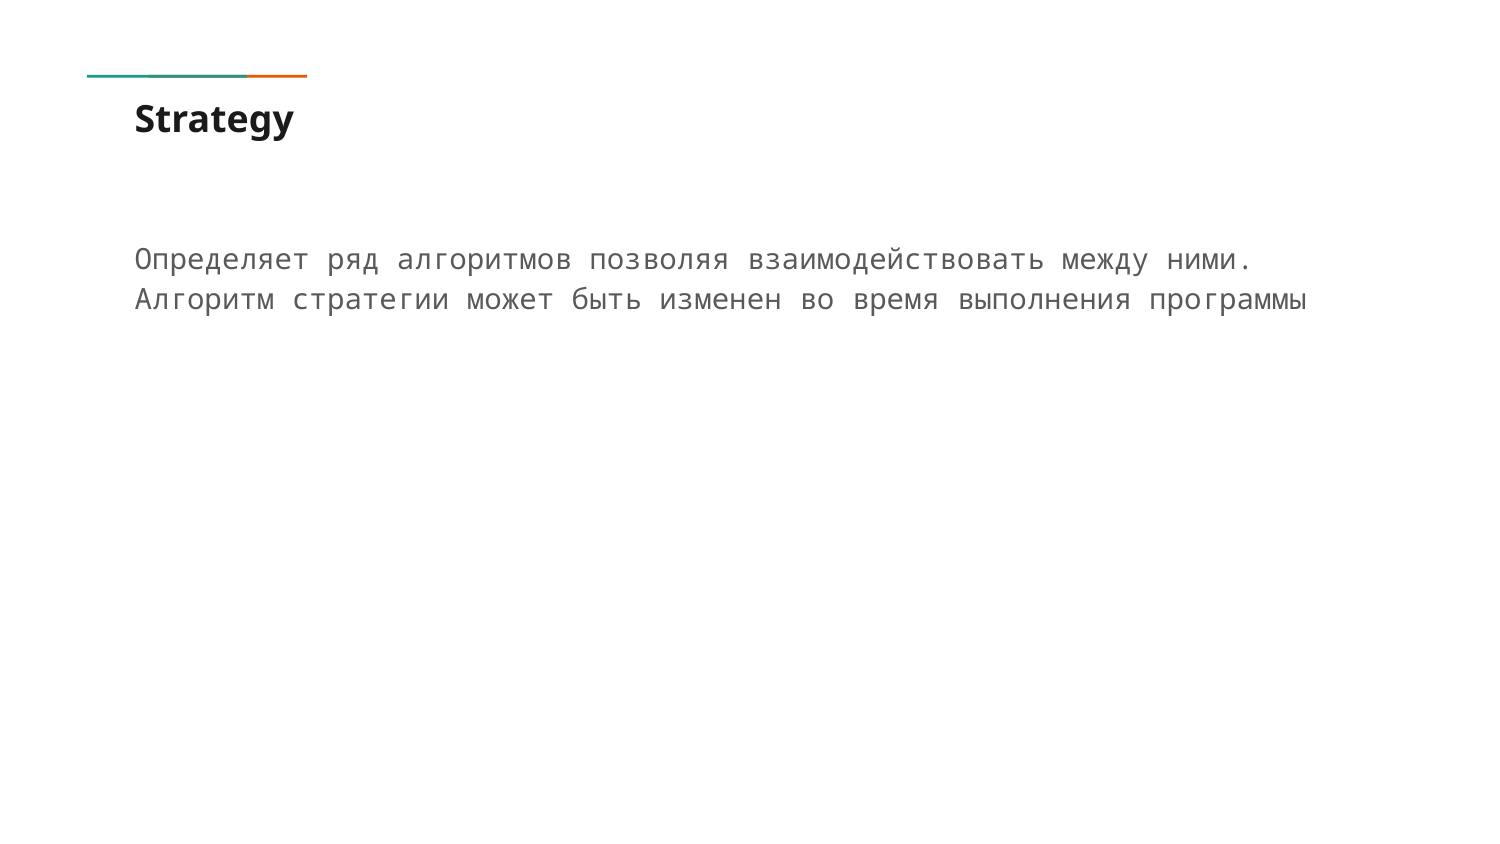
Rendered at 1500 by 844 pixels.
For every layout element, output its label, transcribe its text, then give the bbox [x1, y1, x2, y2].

list Определяет ряд алгоритмов позволяя взаимодействовать между ними. Алгоритм стратегии может быть изменен во время выполнения программы [119, 145, 1381, 746]
title Strategy [119, 80, 1381, 145]
